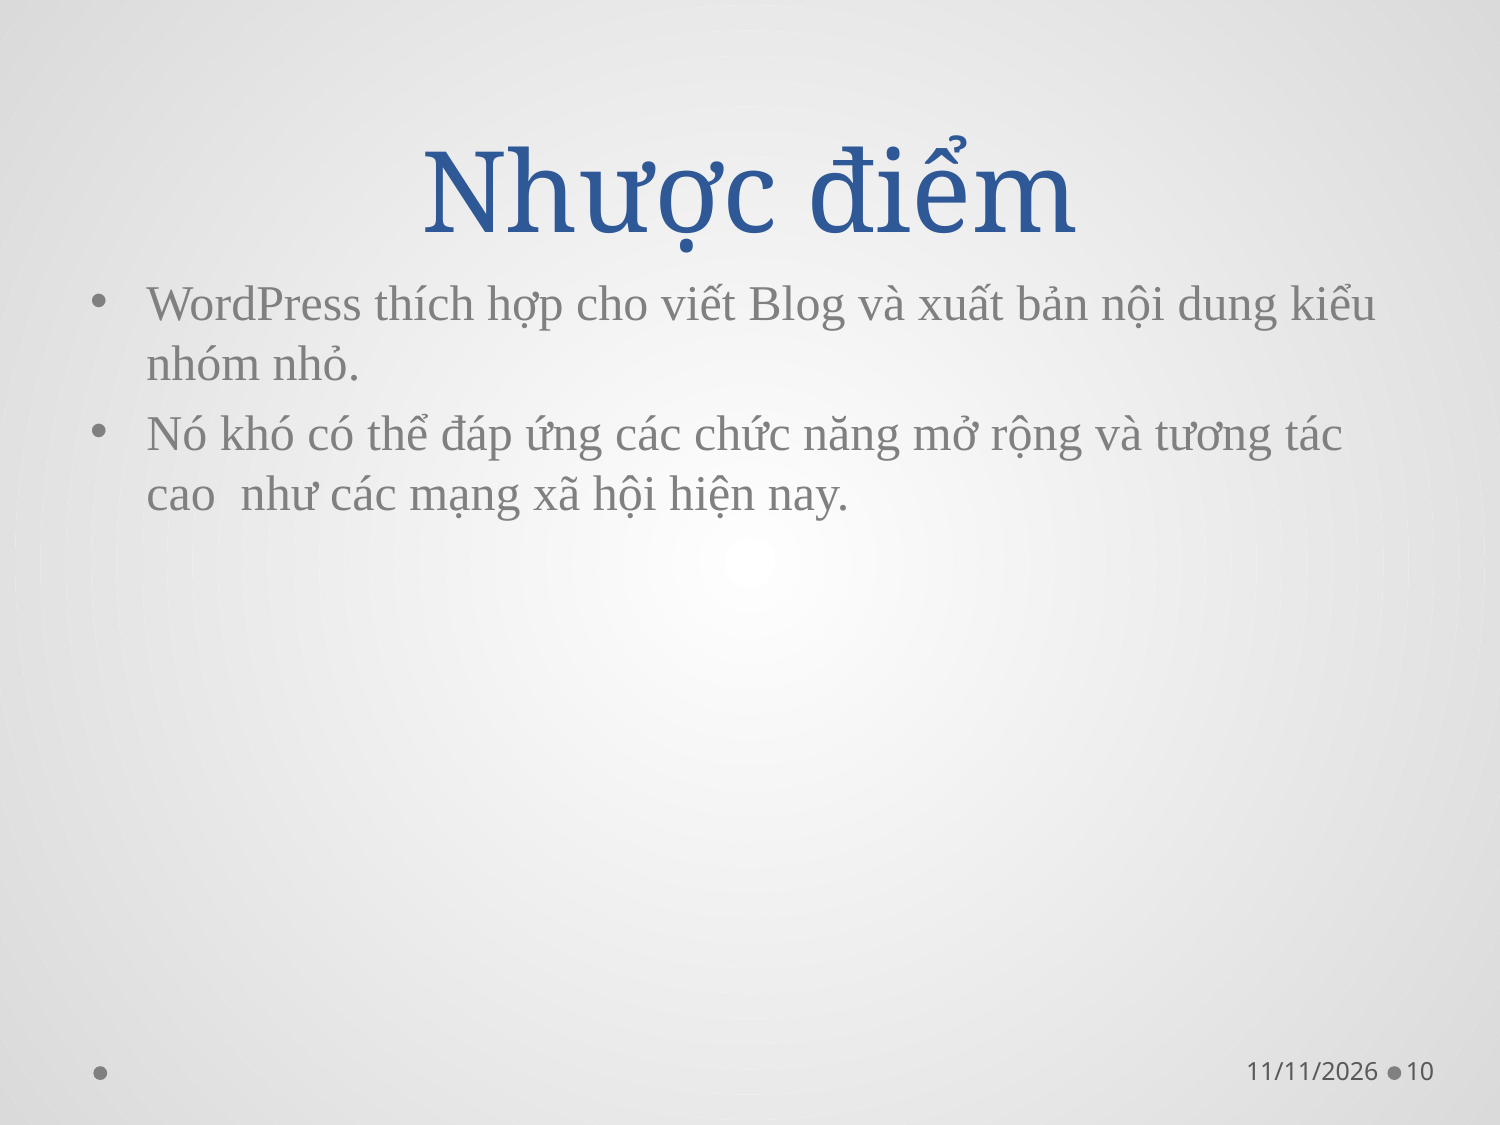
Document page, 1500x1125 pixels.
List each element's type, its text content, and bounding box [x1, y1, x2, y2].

slide_number 10 [1401, 1042, 1494, 1103]
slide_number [1043, 1042, 1386, 1103]
title Nhược điểm [75, 0, 1425, 262]
list WordPress thích hợp cho viết Blog và xuất bản nội dung kiểu nhóm nhỏ. Nó khó có thể đáp ứng các chức năng mở rộng và tương tác cao như các mạng xã hội hiện nay. [75, 262, 1425, 1005]
